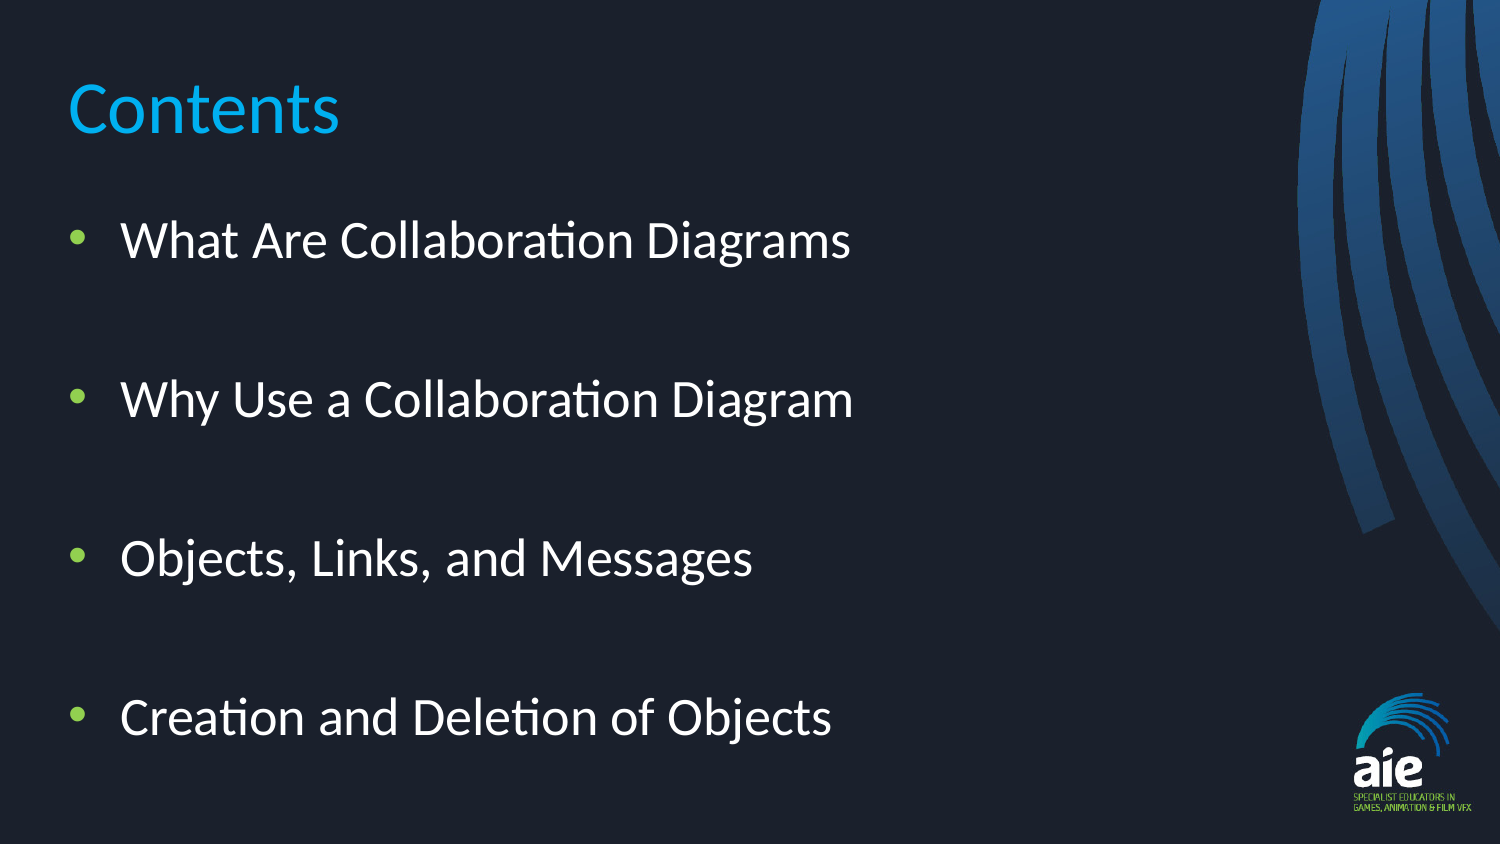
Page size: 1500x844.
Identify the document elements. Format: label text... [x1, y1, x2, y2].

title Contents [53, 33, 1425, 175]
list What Are Collaboration Diagrams Why Use a Collaboration Diagram Objects, Links, and Messages Creation and Deletion of Objects [53, 196, 1376, 754]
picture [0, 0, 1500, 844]
